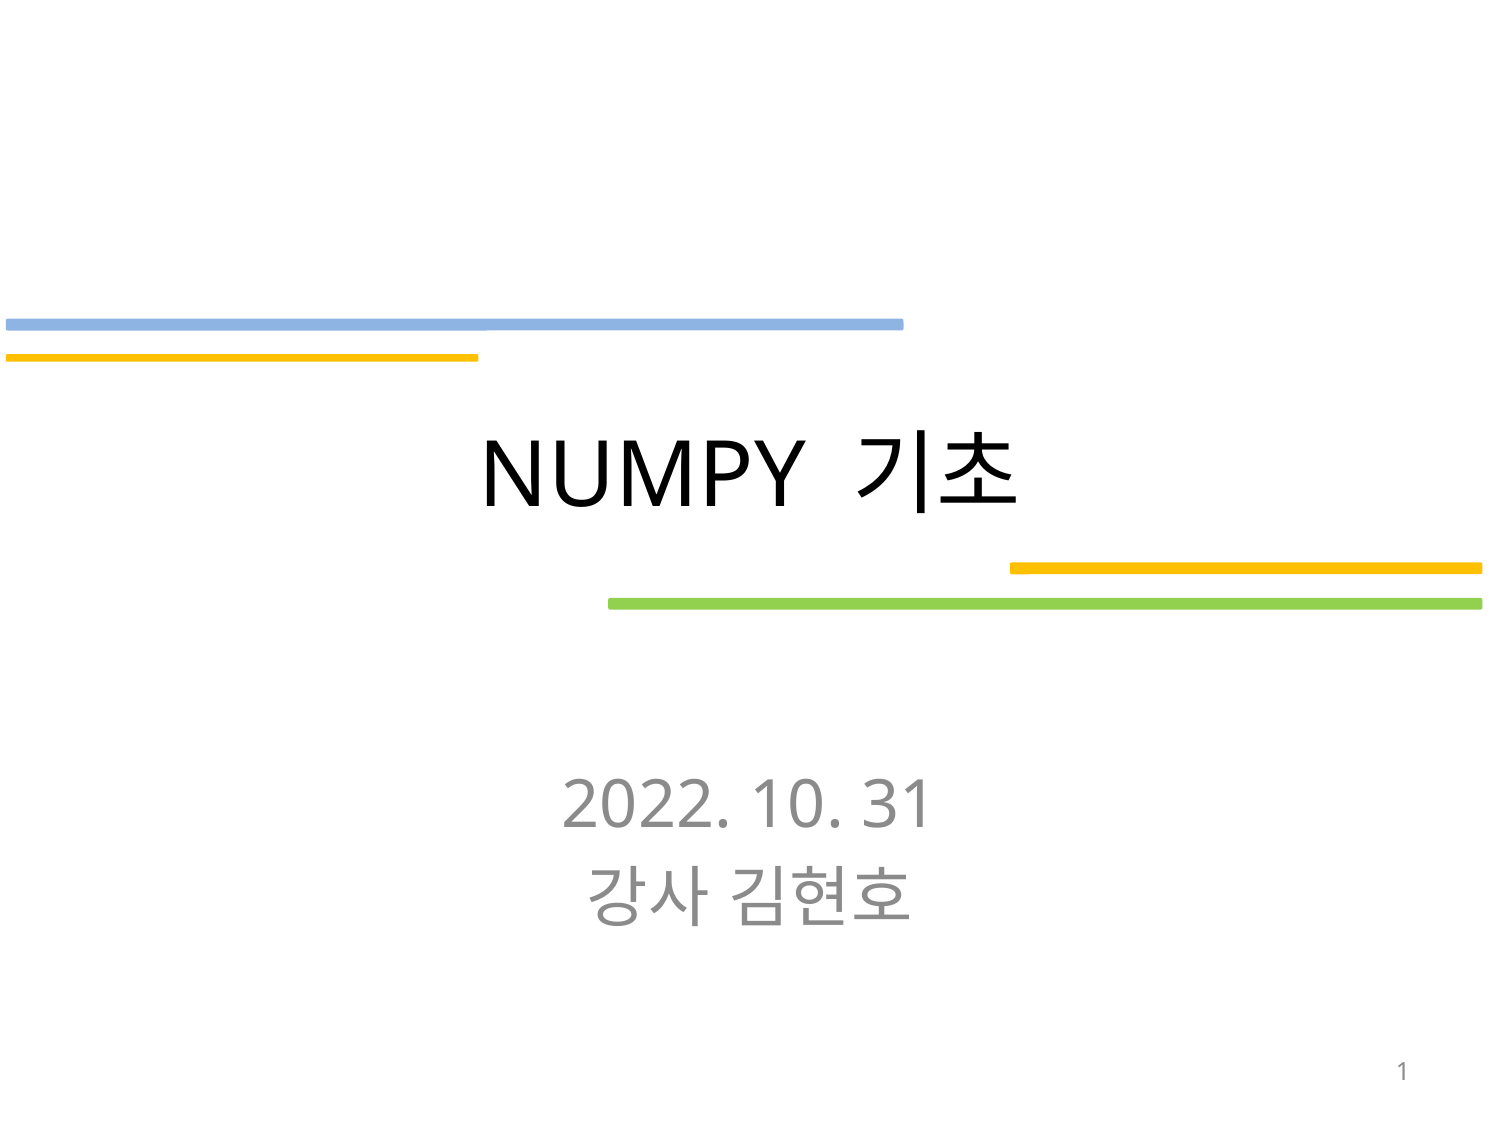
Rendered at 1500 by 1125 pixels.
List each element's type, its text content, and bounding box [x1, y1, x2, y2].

text_box [1007, 560, 1485, 577]
text_box [606, 595, 1485, 612]
text_box [3, 352, 481, 364]
slide_number 1 [1074, 1042, 1425, 1103]
text_box [3, 316, 906, 333]
title NUMPY 기초 [112, 349, 1388, 591]
subtitle 2022. 10. 31 강사 김현호 [225, 704, 1275, 992]
